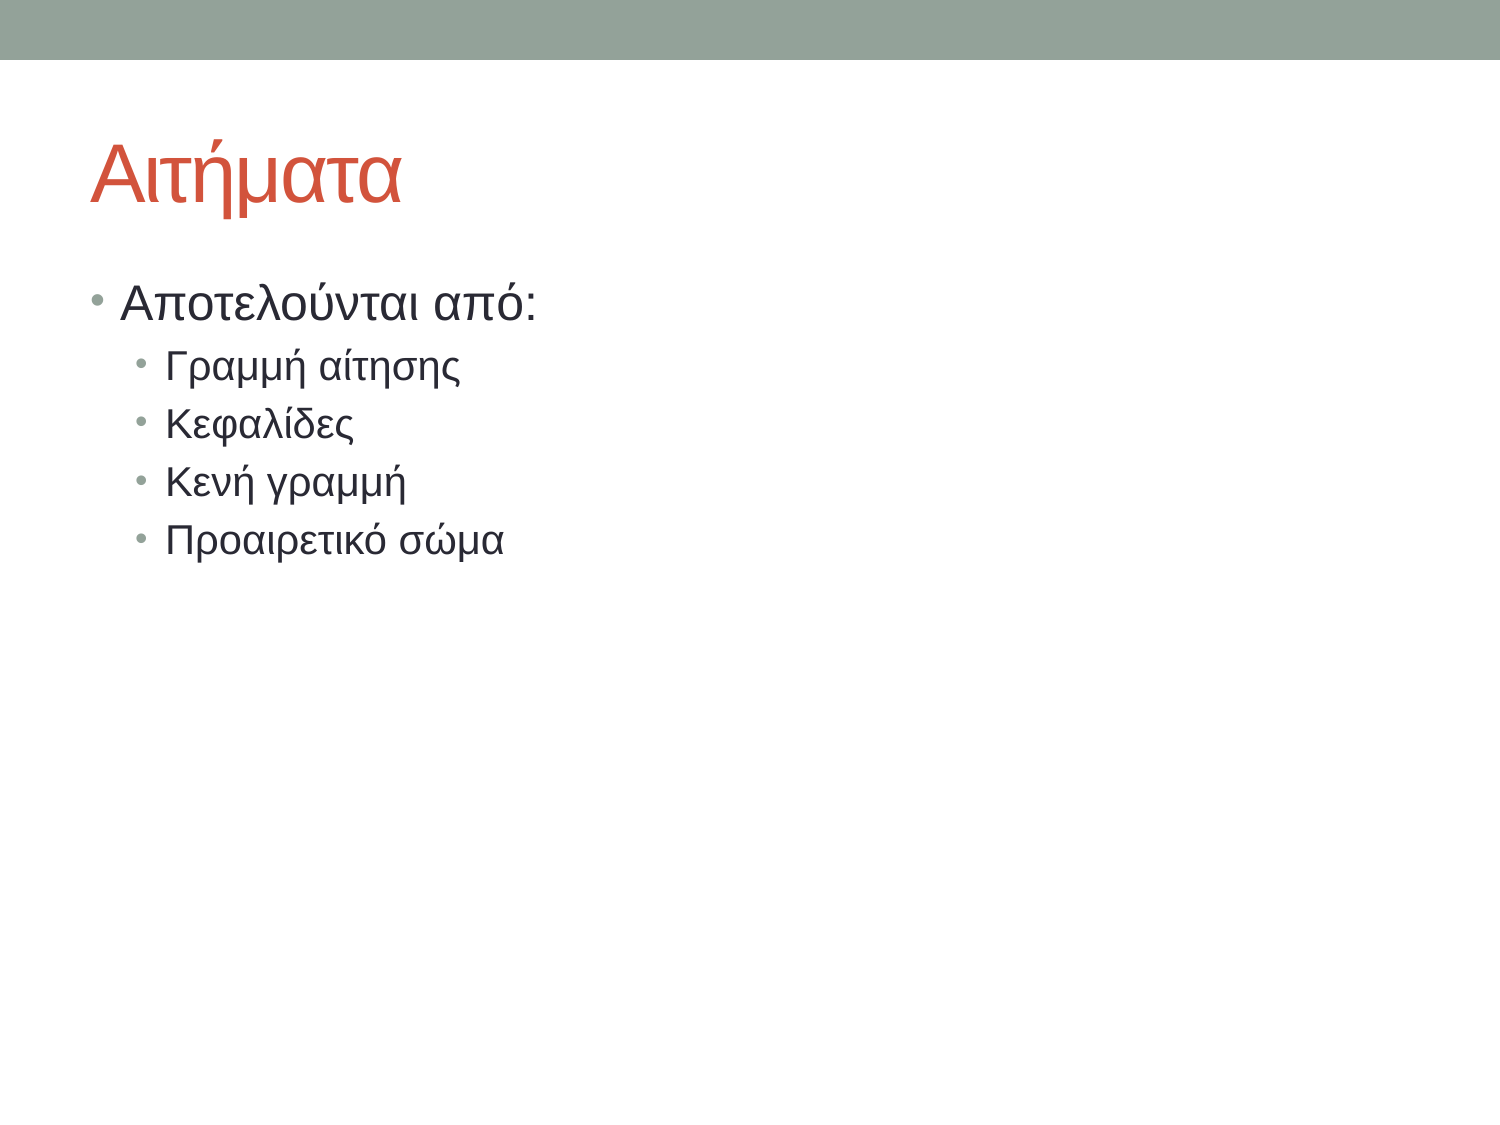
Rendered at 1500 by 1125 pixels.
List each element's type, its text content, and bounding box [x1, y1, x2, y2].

title Αιτήματα [75, 87, 1425, 250]
list Αποτελούνται από: Γραμμή αίτησης Κεφαλίδες Κενή γραμμή Προαιρετικό σώμα [75, 262, 1425, 1063]
